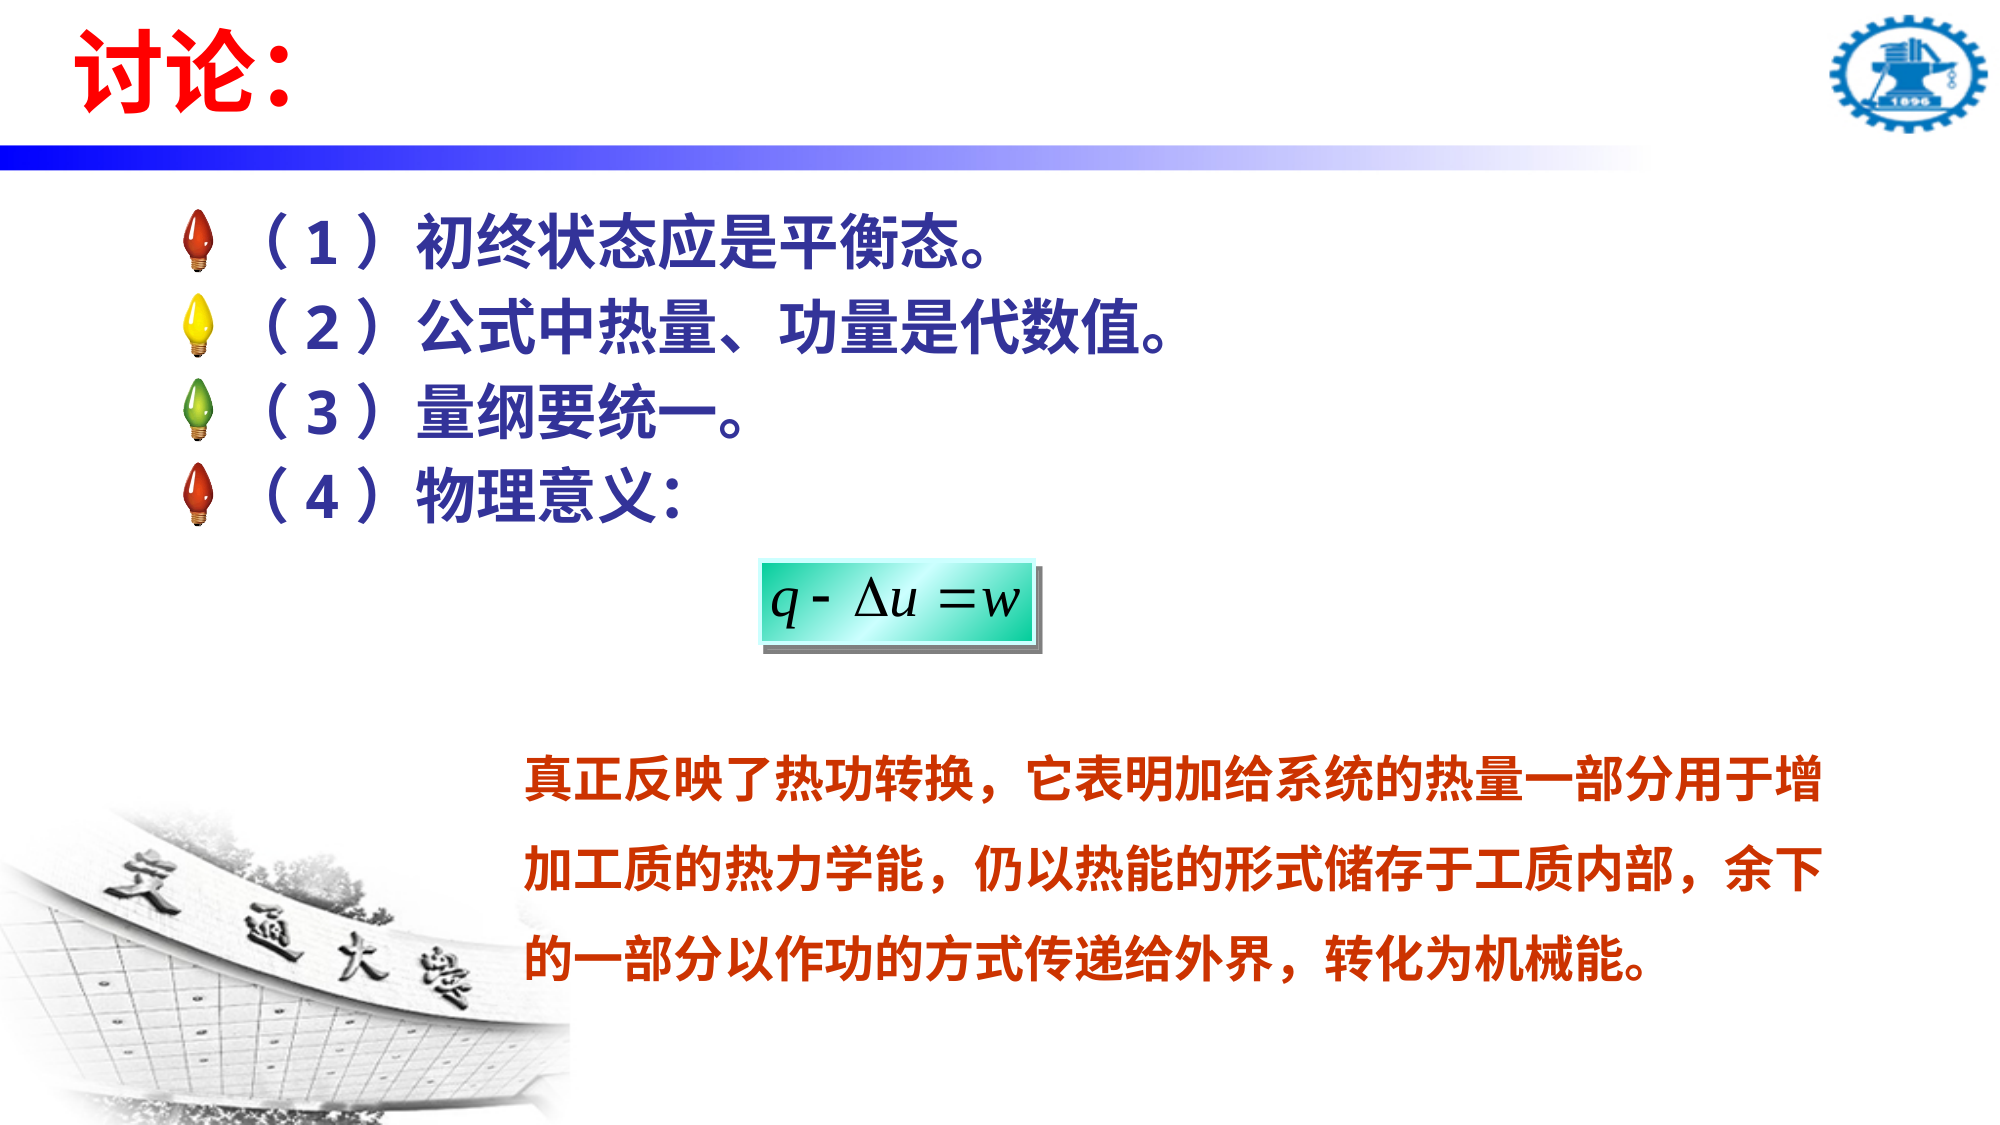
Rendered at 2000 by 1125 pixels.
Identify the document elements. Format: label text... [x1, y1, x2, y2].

picture [0, 0, 2000, 1125]
text_box 讨论： [55, 12, 1756, 126]
text_box （1）初终状态应是平衡态。 （2）公式中热量、功量是代数值。 （3）量纲要统一。 （4）物理意义： [149, 196, 1932, 660]
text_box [761, 562, 1033, 642]
text_box 真正反映了热功转换，它表明加给系统的热量一部分用于增加工质的热力学能，仍以热能的形式储存于工质内部，余下的一部分以作功的方式传递给外界，转化为机械能。 [509, 710, 1879, 996]
